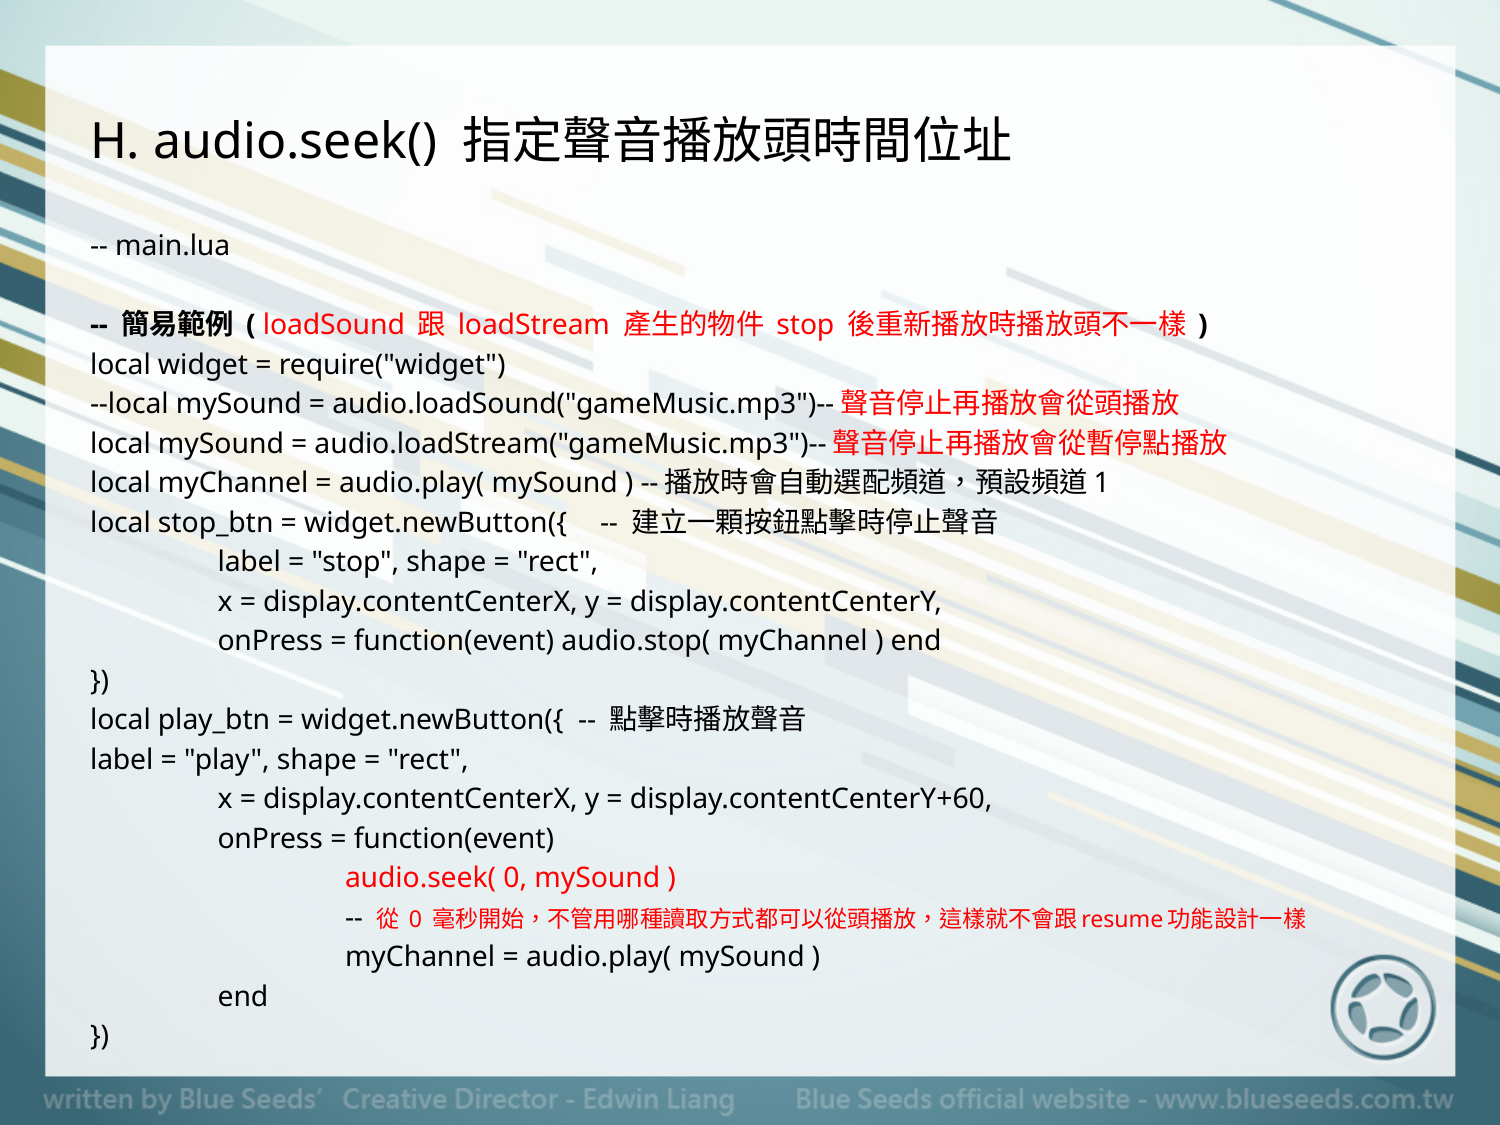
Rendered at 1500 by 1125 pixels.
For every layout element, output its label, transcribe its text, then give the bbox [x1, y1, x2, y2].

title H. audio.seek() 指定聲音播放頭時間位址 [75, 45, 1425, 219]
picture [0, 0, 1500, 1125]
list -- main.lua -- 簡易範例 ( loadSound 跟 loadStream 產生的物件 stop 後重新播放時播放頭不一樣 ) local widget = require("widget") --local mySound = audio.loadSound("gameMusic.mp3")--聲音停止再播放會從頭播放 local mySound = audio.loadStream("gameMusic.mp3")--聲音停止再播放會從暫停點播放 local myChannel = audio.play( mySound ) --播放時會自動選配頻道，預設頻道1 local stop_btn = widget.newButton({ -- 建立一顆按鈕點擊時停止聲音 label = "stop", shape = "rect", x = display.contentCenterX, y = display.contentCenterY, onPress = function(event) audio.stop( myChannel ) end }) local play_btn = widget.newButton({ -- 點擊時播放聲音 label = "play", shape = "rect", x = display.contentCenterX, y = display.contentCenterY+60, onPress = function(event) audio.seek( 0, mySound ) -- 從 0 毫秒開始，不管用哪種讀取方式都可以從頭播放，這樣就不會跟resume功能設計一樣 myChannel = audio.play( mySound ) end }) [75, 219, 1436, 1064]
